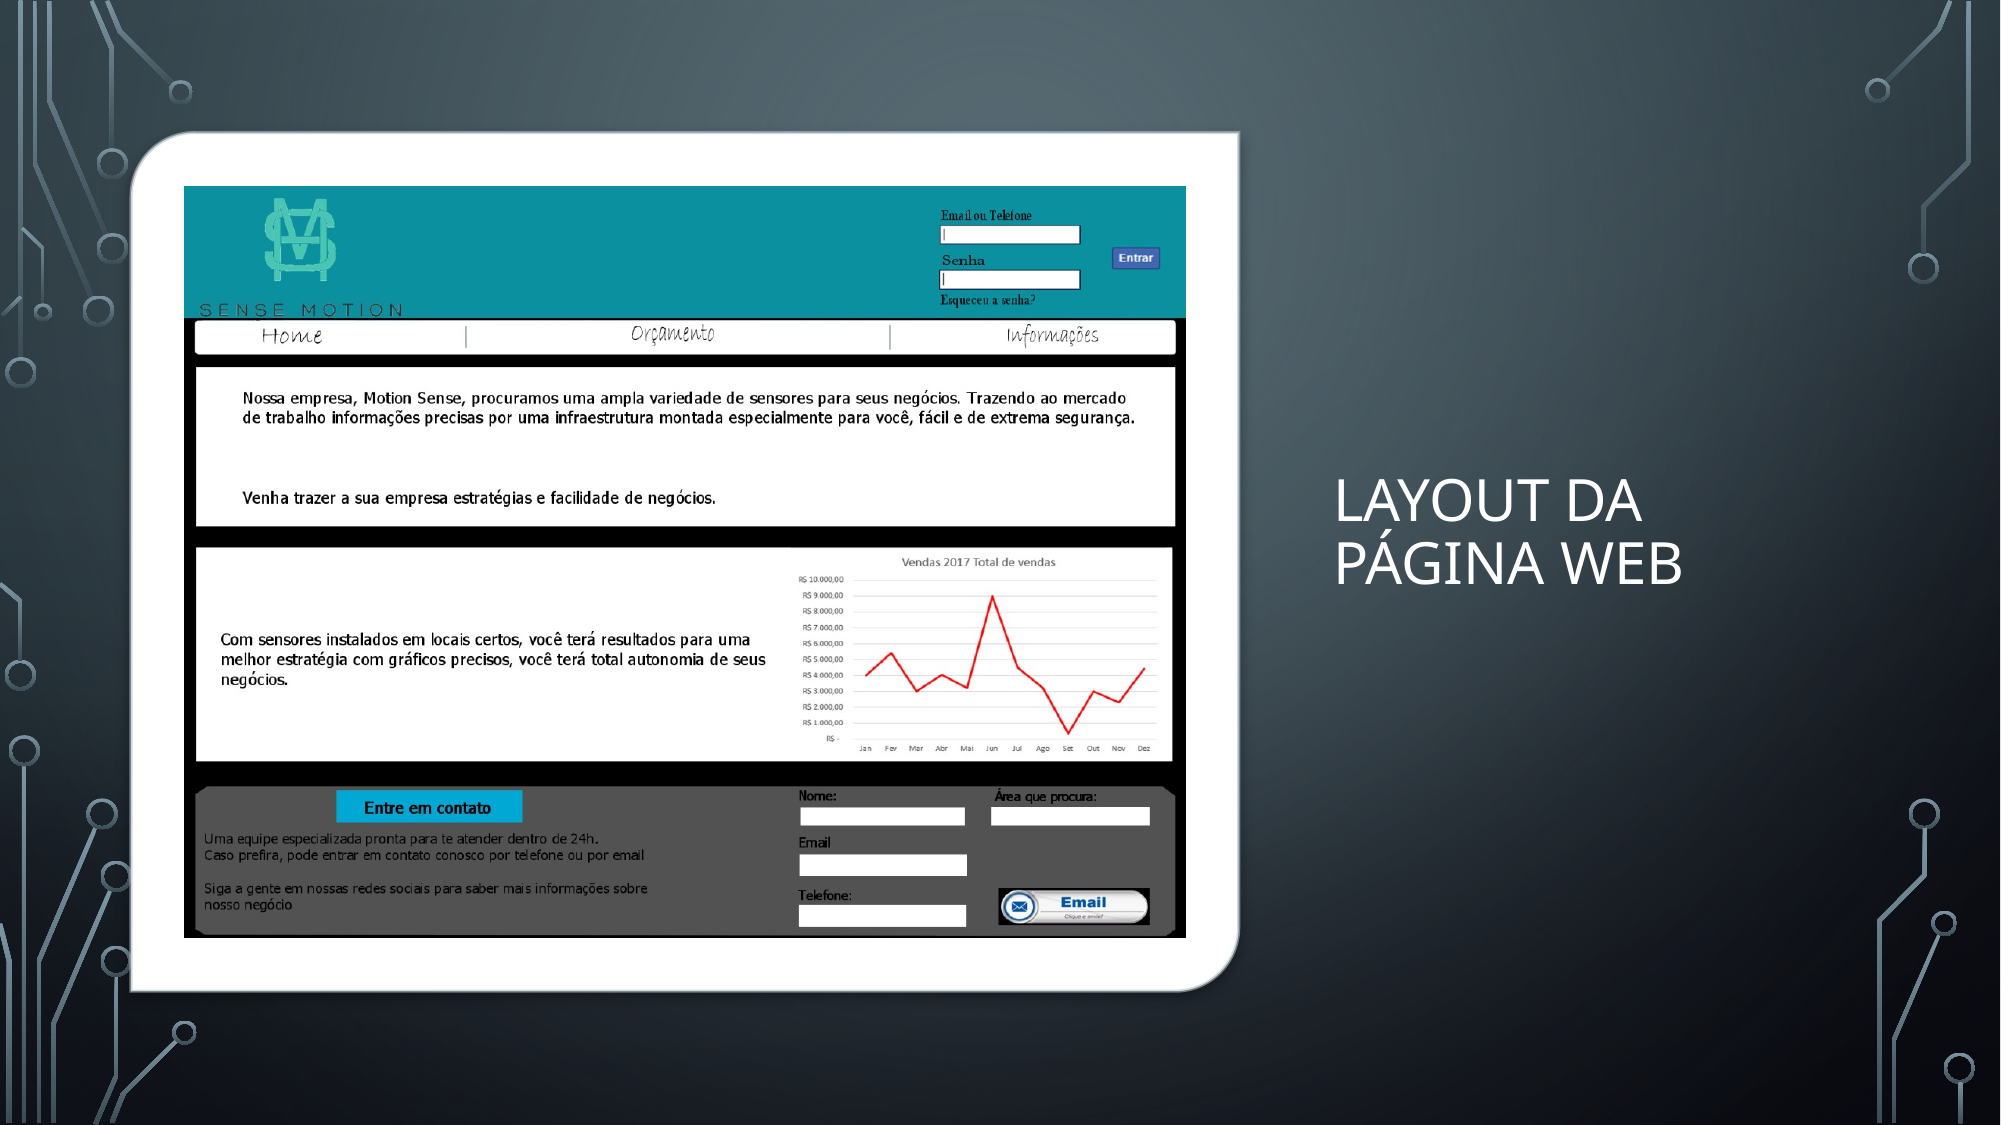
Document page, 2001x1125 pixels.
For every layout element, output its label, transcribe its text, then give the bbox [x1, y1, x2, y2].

picture [184, 186, 1186, 938]
title Layout da página web [1318, 101, 1857, 605]
text_box [129, 131, 1241, 993]
